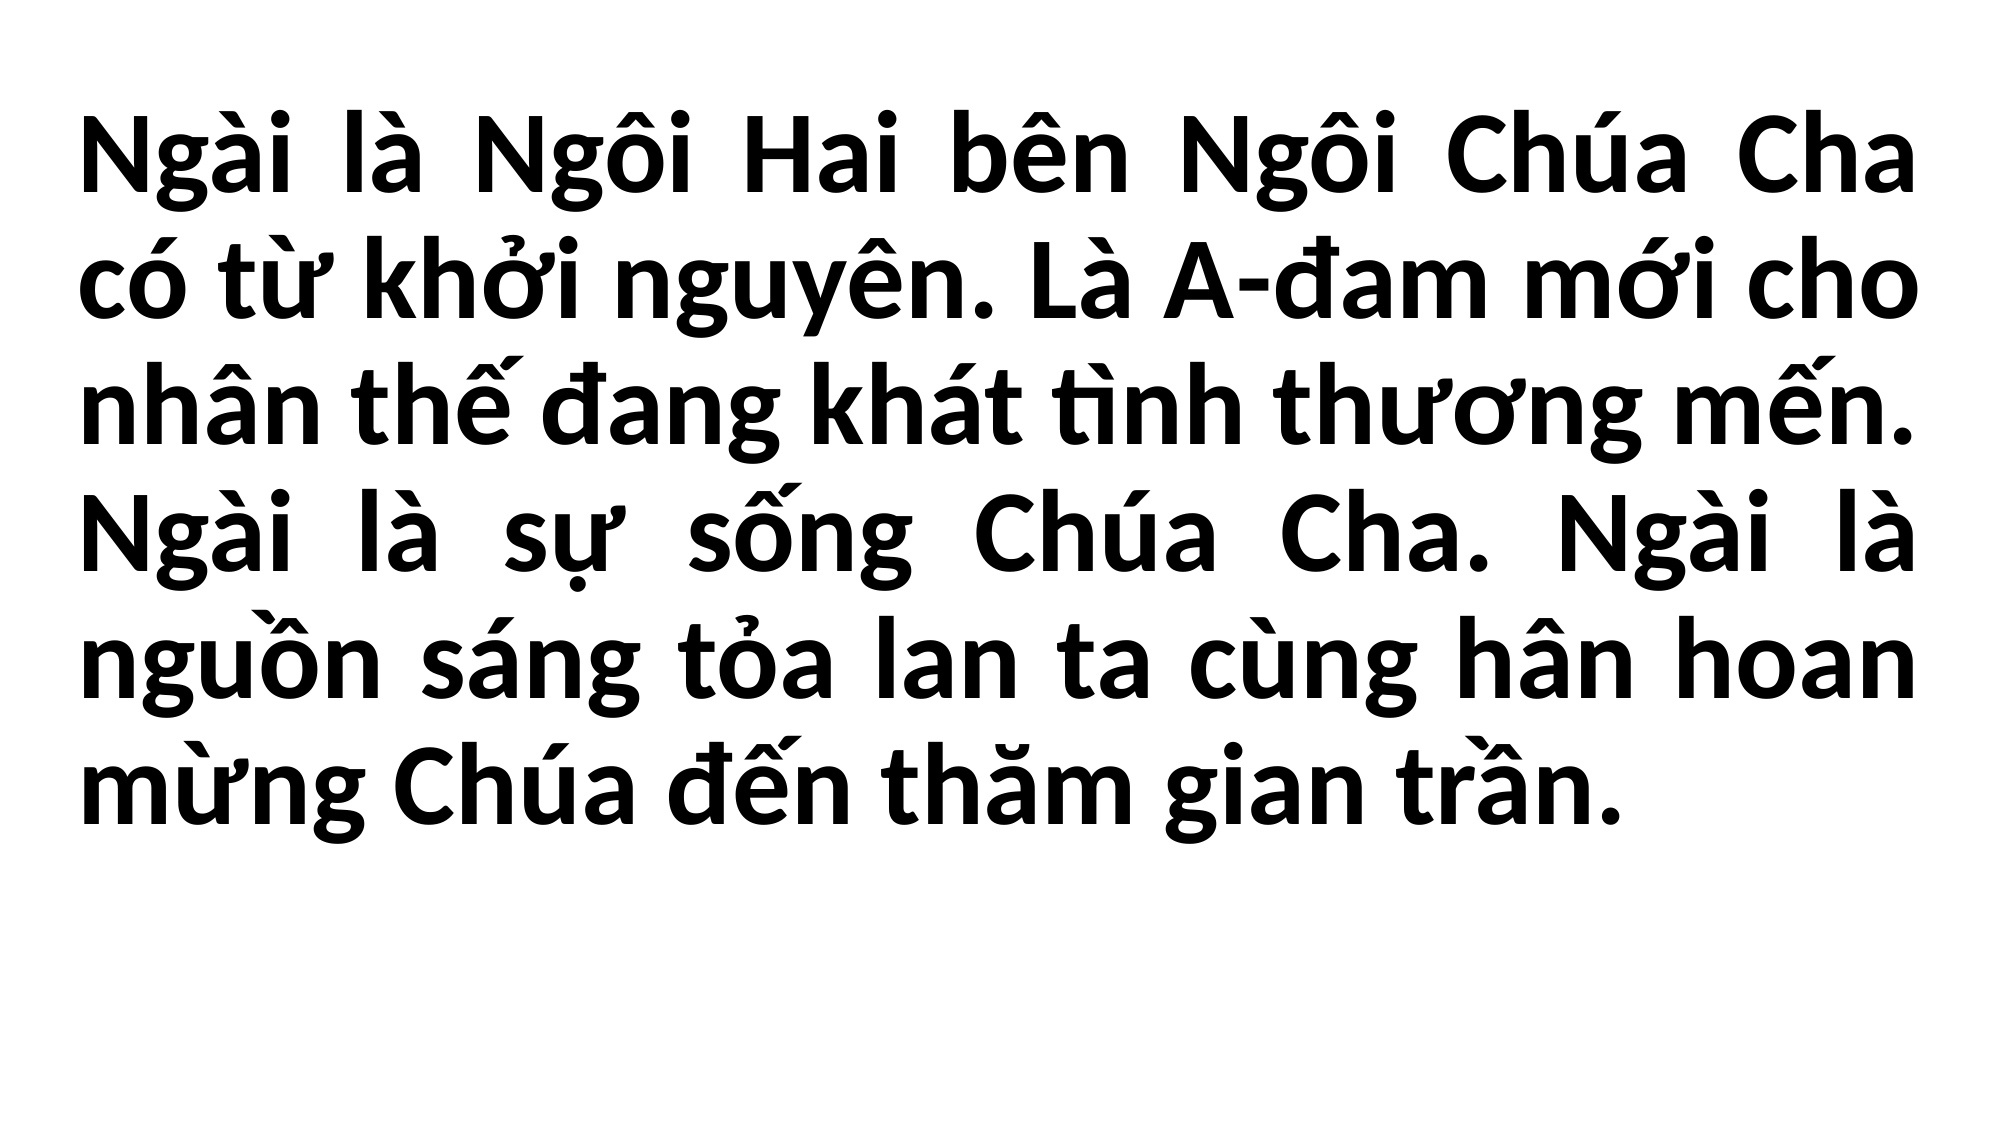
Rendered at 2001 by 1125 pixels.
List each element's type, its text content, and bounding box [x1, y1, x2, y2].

list Ngài là Ngôi Hai bên Ngôi Chúa Cha có từ khởi nguyên. Là A-đam mới cho nhân thế đang khát tình thương mến. Ngài là sự sống Chúa Cha. Ngài là nguồn sáng tỏa lan ta cùng hân hoan mừng Chúa đến thăm gian trần. [62, 83, 1938, 1049]
